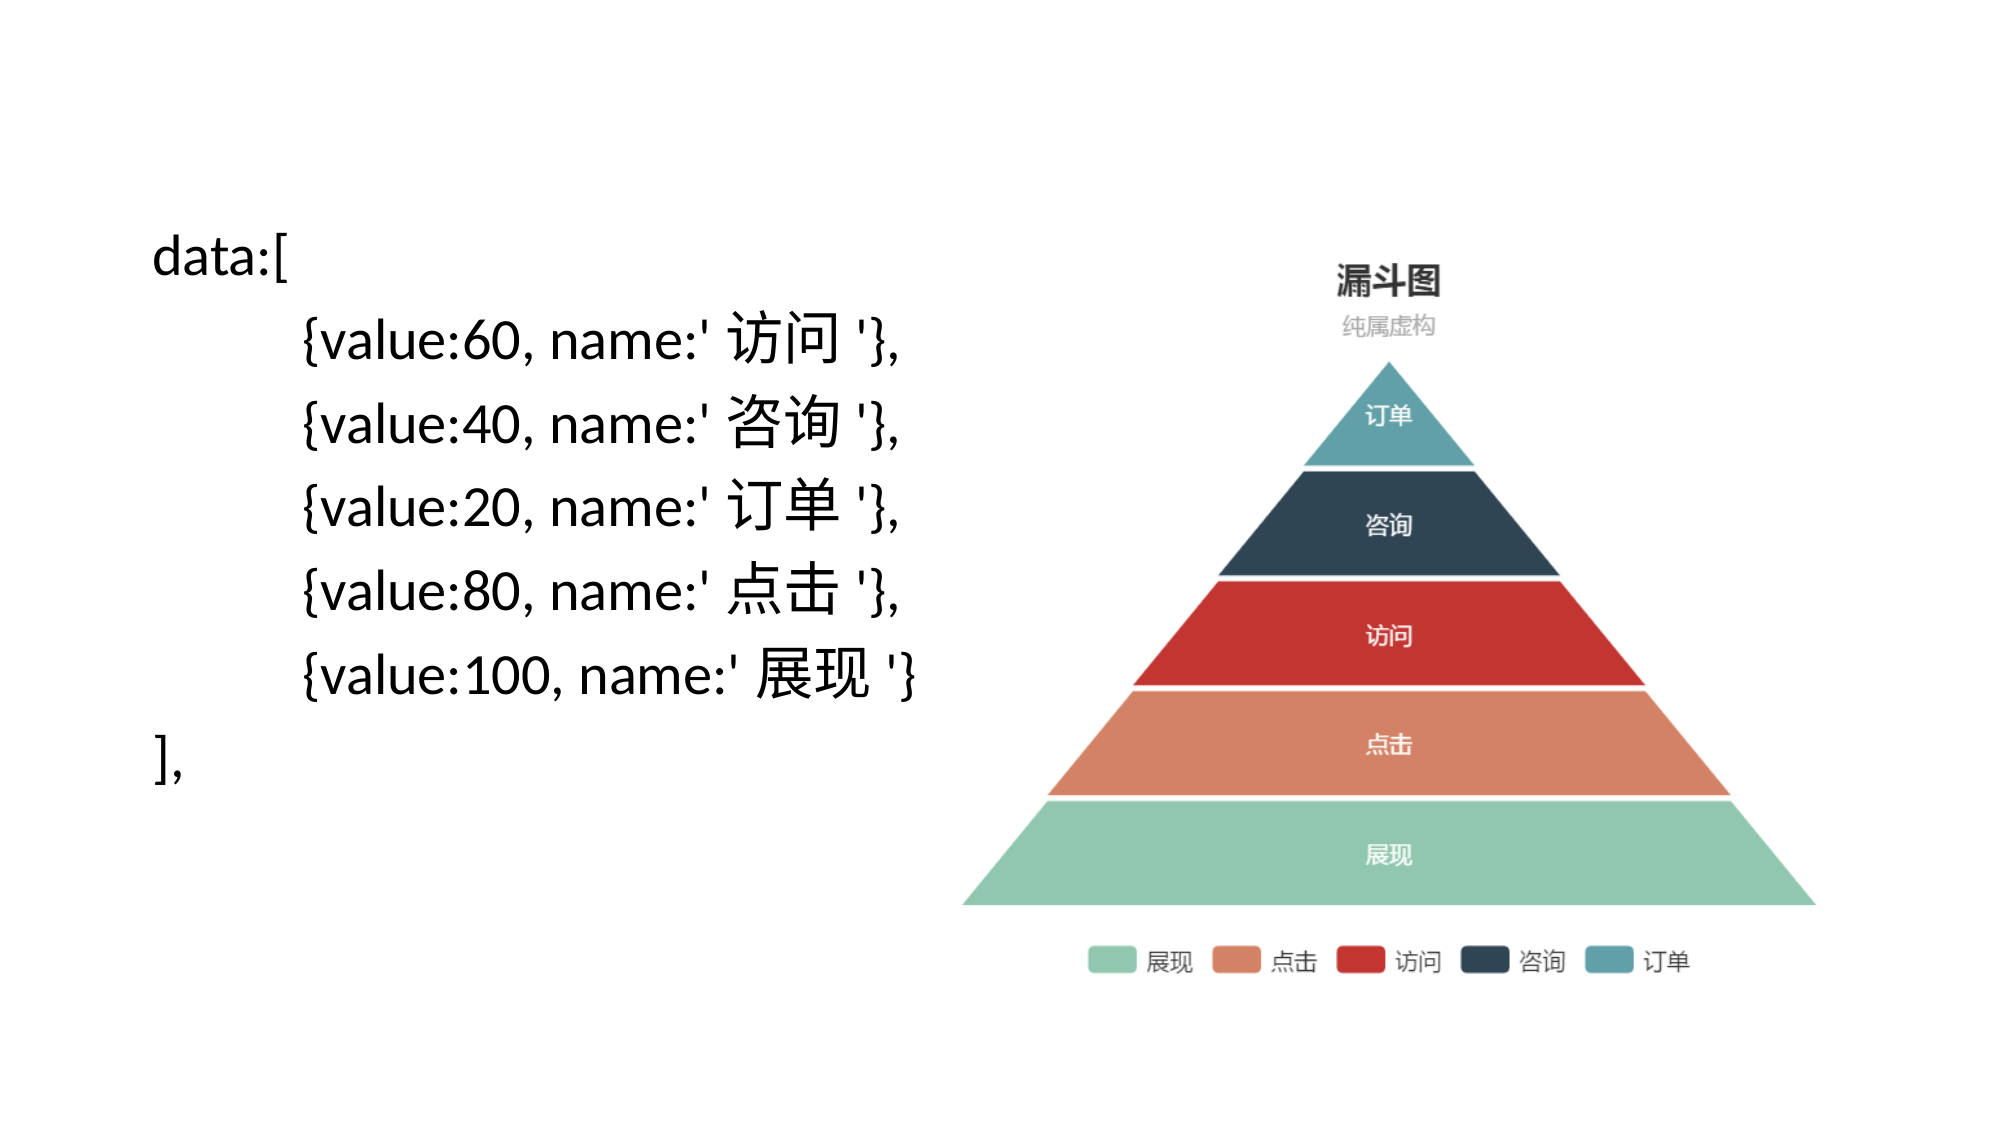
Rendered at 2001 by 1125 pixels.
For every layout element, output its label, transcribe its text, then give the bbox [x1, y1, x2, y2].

picture [926, 218, 1863, 1001]
list data:[ {value:60, name:'访问'}, {value:40, name:'咨询'}, {value:20, name:'订单'}, {value:80, name:'点击'}, {value:100, name:'展现'} ], [137, 218, 1863, 1125]
